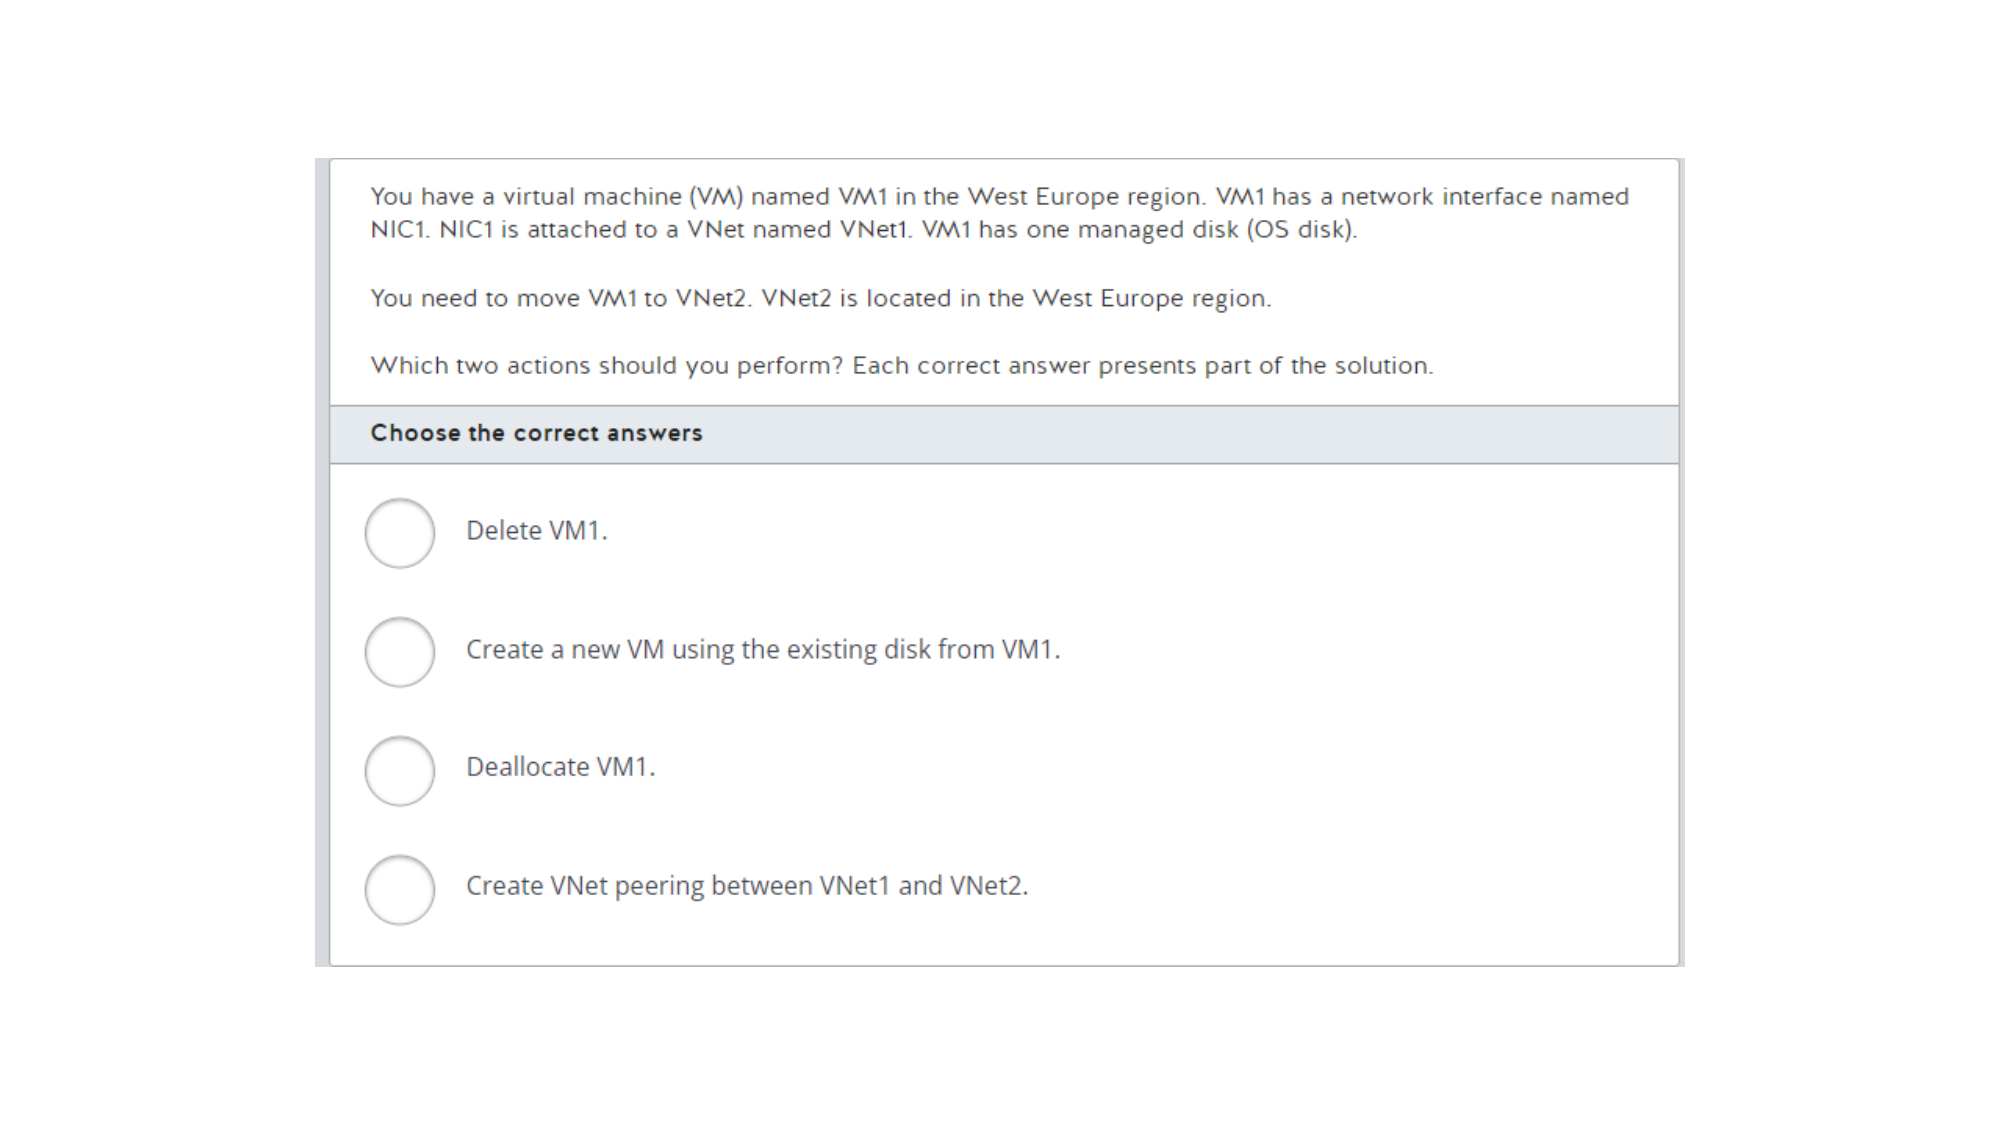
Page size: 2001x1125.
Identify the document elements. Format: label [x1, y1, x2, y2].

picture [315, 158, 1685, 967]
